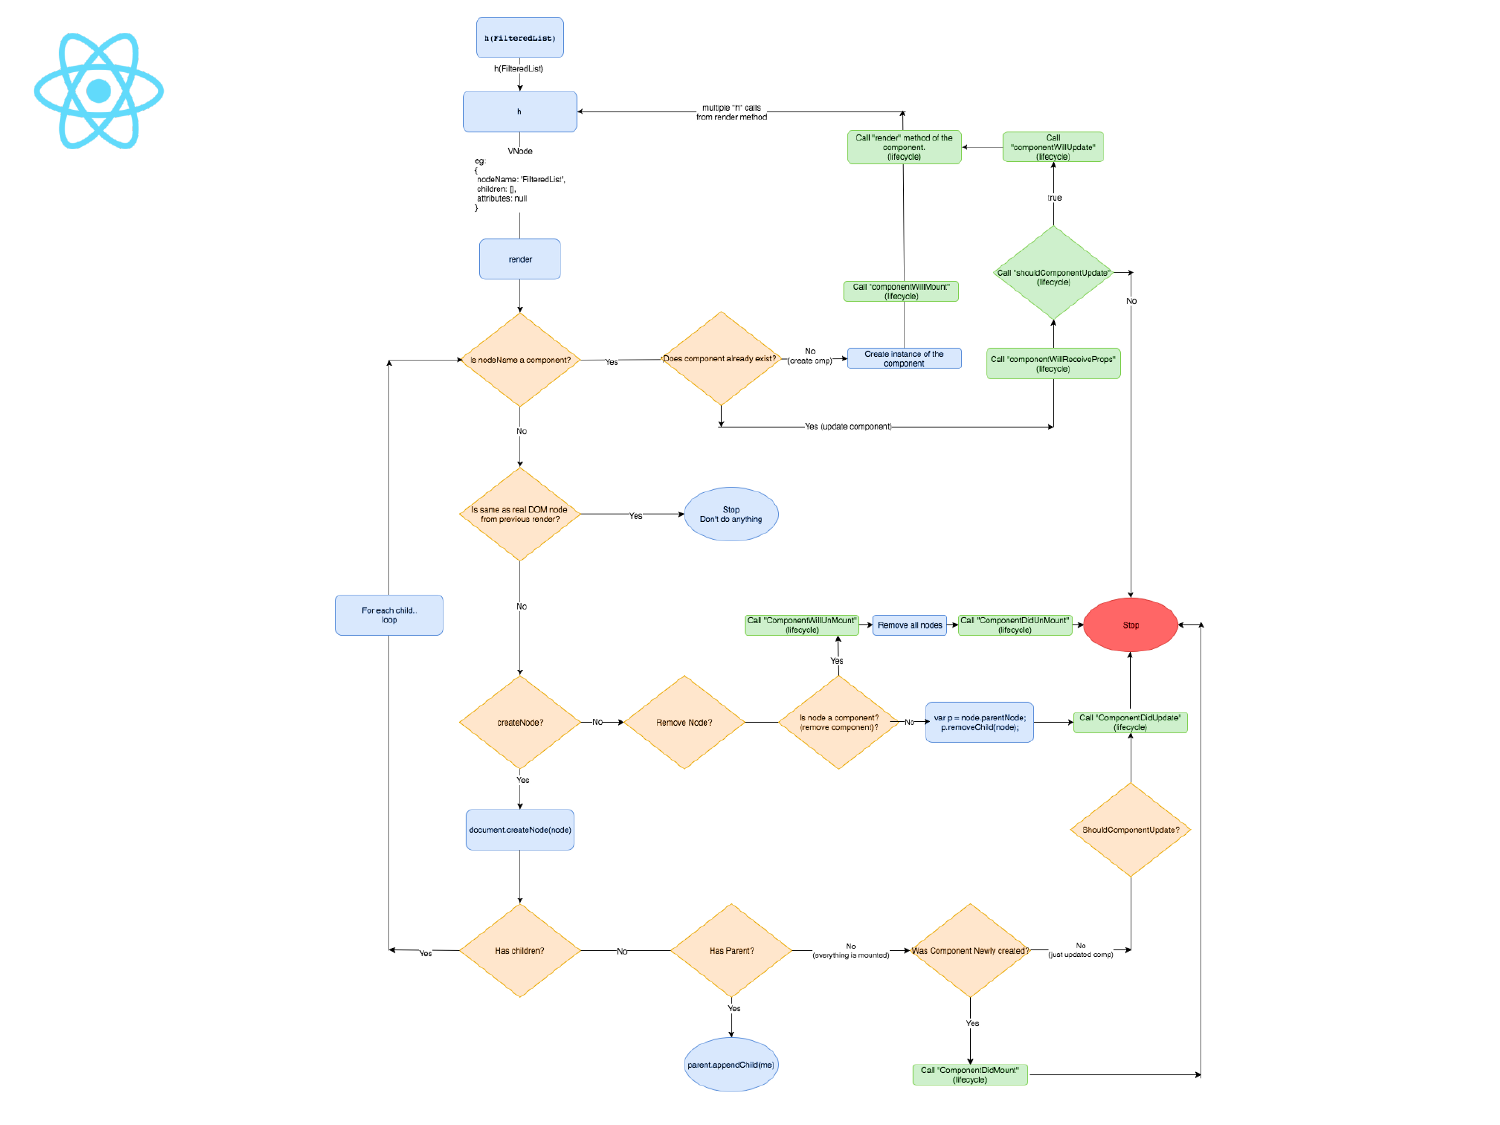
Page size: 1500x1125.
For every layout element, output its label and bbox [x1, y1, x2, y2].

picture [0, 12, 210, 170]
picture [333, 16, 1207, 1092]
